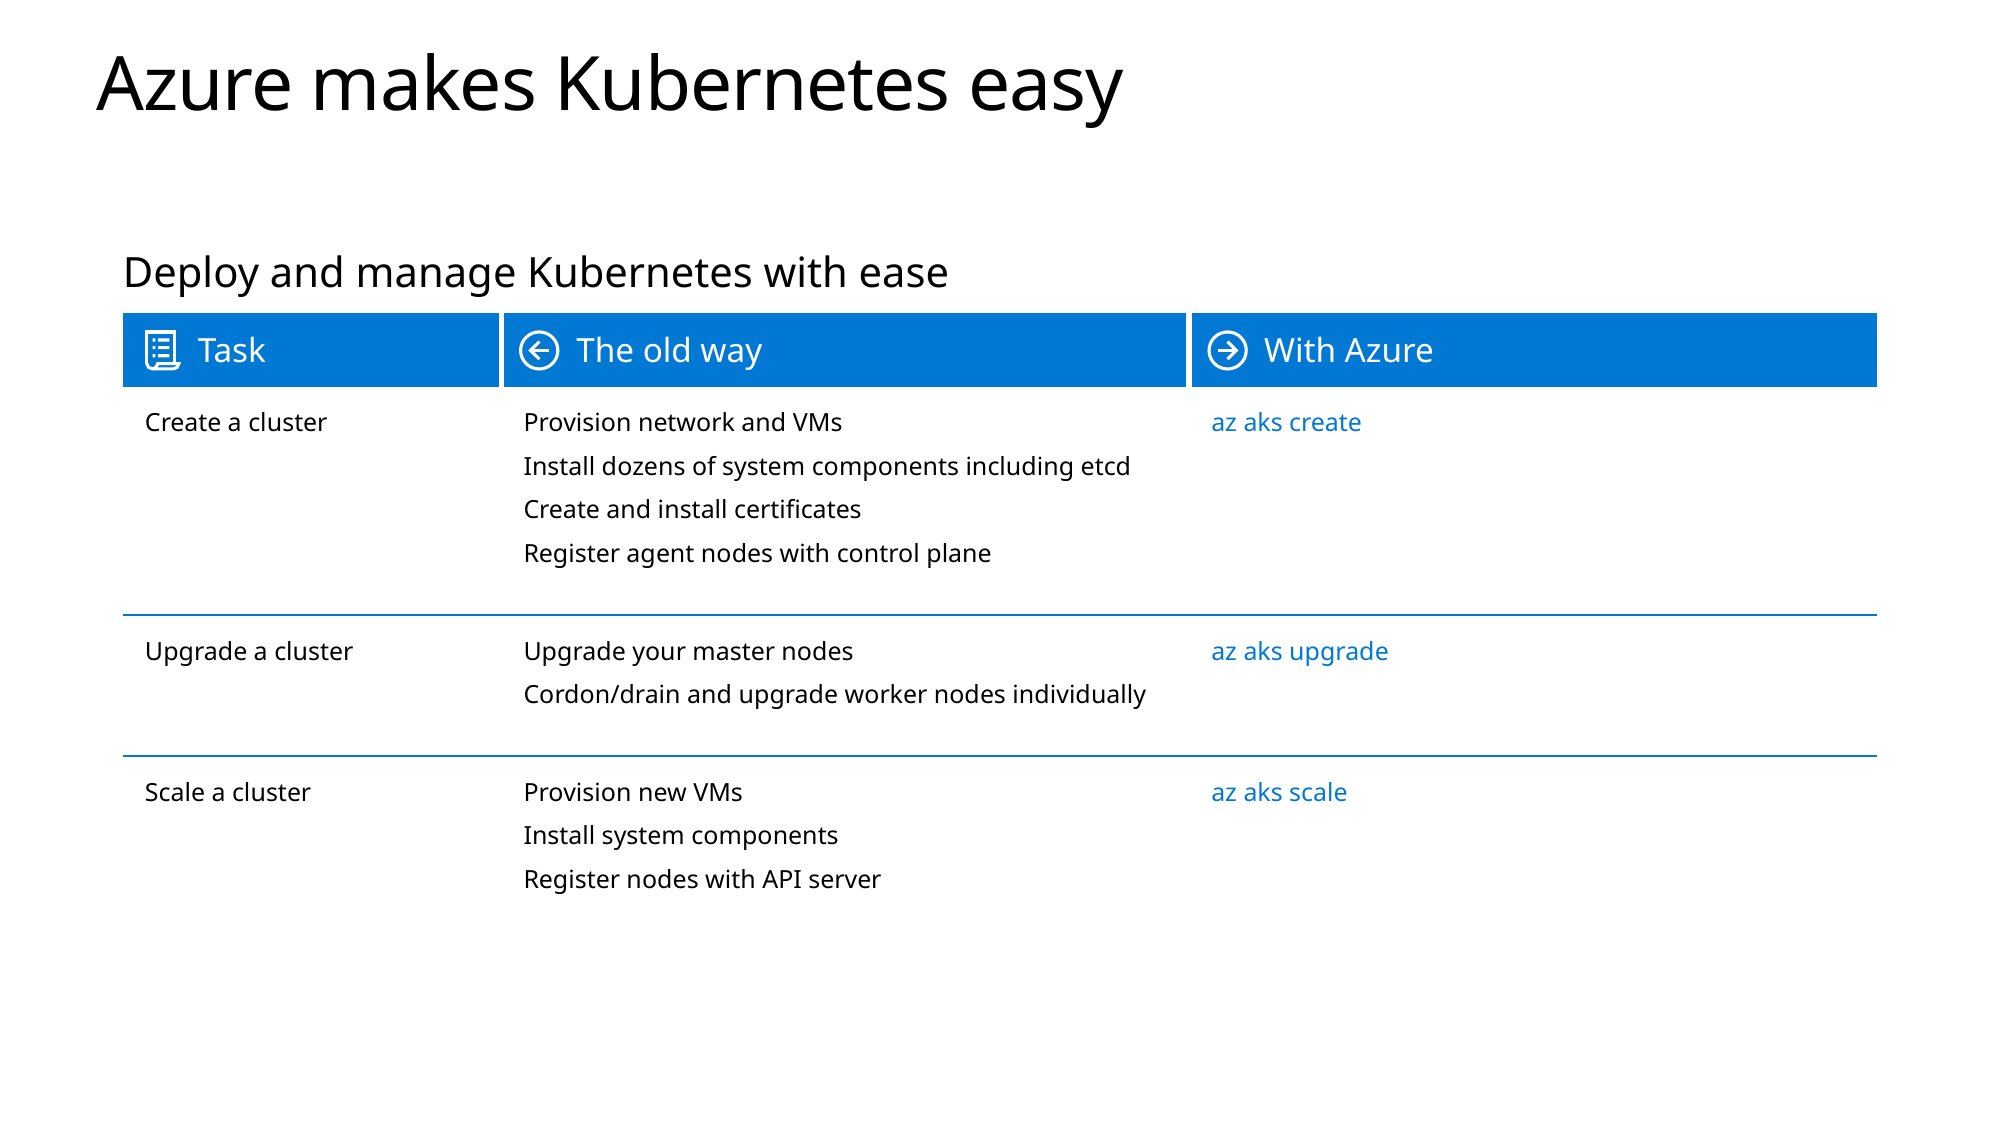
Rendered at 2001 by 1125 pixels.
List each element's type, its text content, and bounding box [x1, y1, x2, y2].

table_cell Upgrade your master nodes Cordon/drain and upgrade worker nodes individually [504, 616, 1186, 755]
table_cell az aks upgrade [1192, 616, 1877, 755]
table_header The old way [504, 313, 1186, 387]
table_cell Provision network and VMs Install dozens of system components including etcd Create and install certificates Register agent nodes with control plane [504, 387, 1186, 614]
table_cell Upgrade a cluster [123, 616, 499, 755]
text_box Azure makes Kubernetes easy [96, 35, 1962, 126]
table_cell az aks scale [1192, 757, 1877, 941]
table_cell Provision new VMs Install system components Register nodes with API server [504, 757, 1186, 941]
text_box [1209, 331, 1247, 369]
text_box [146, 331, 179, 370]
table_cell az aks create [1192, 387, 1877, 614]
table_cell Create a cluster [123, 387, 499, 614]
list Deploy and manage Kubernetes with ease [123, 236, 1503, 283]
text_box [520, 331, 558, 369]
table_header With Azure [1192, 313, 1877, 387]
table_cell Scale a cluster [123, 757, 499, 941]
table_header Task [123, 313, 499, 387]
